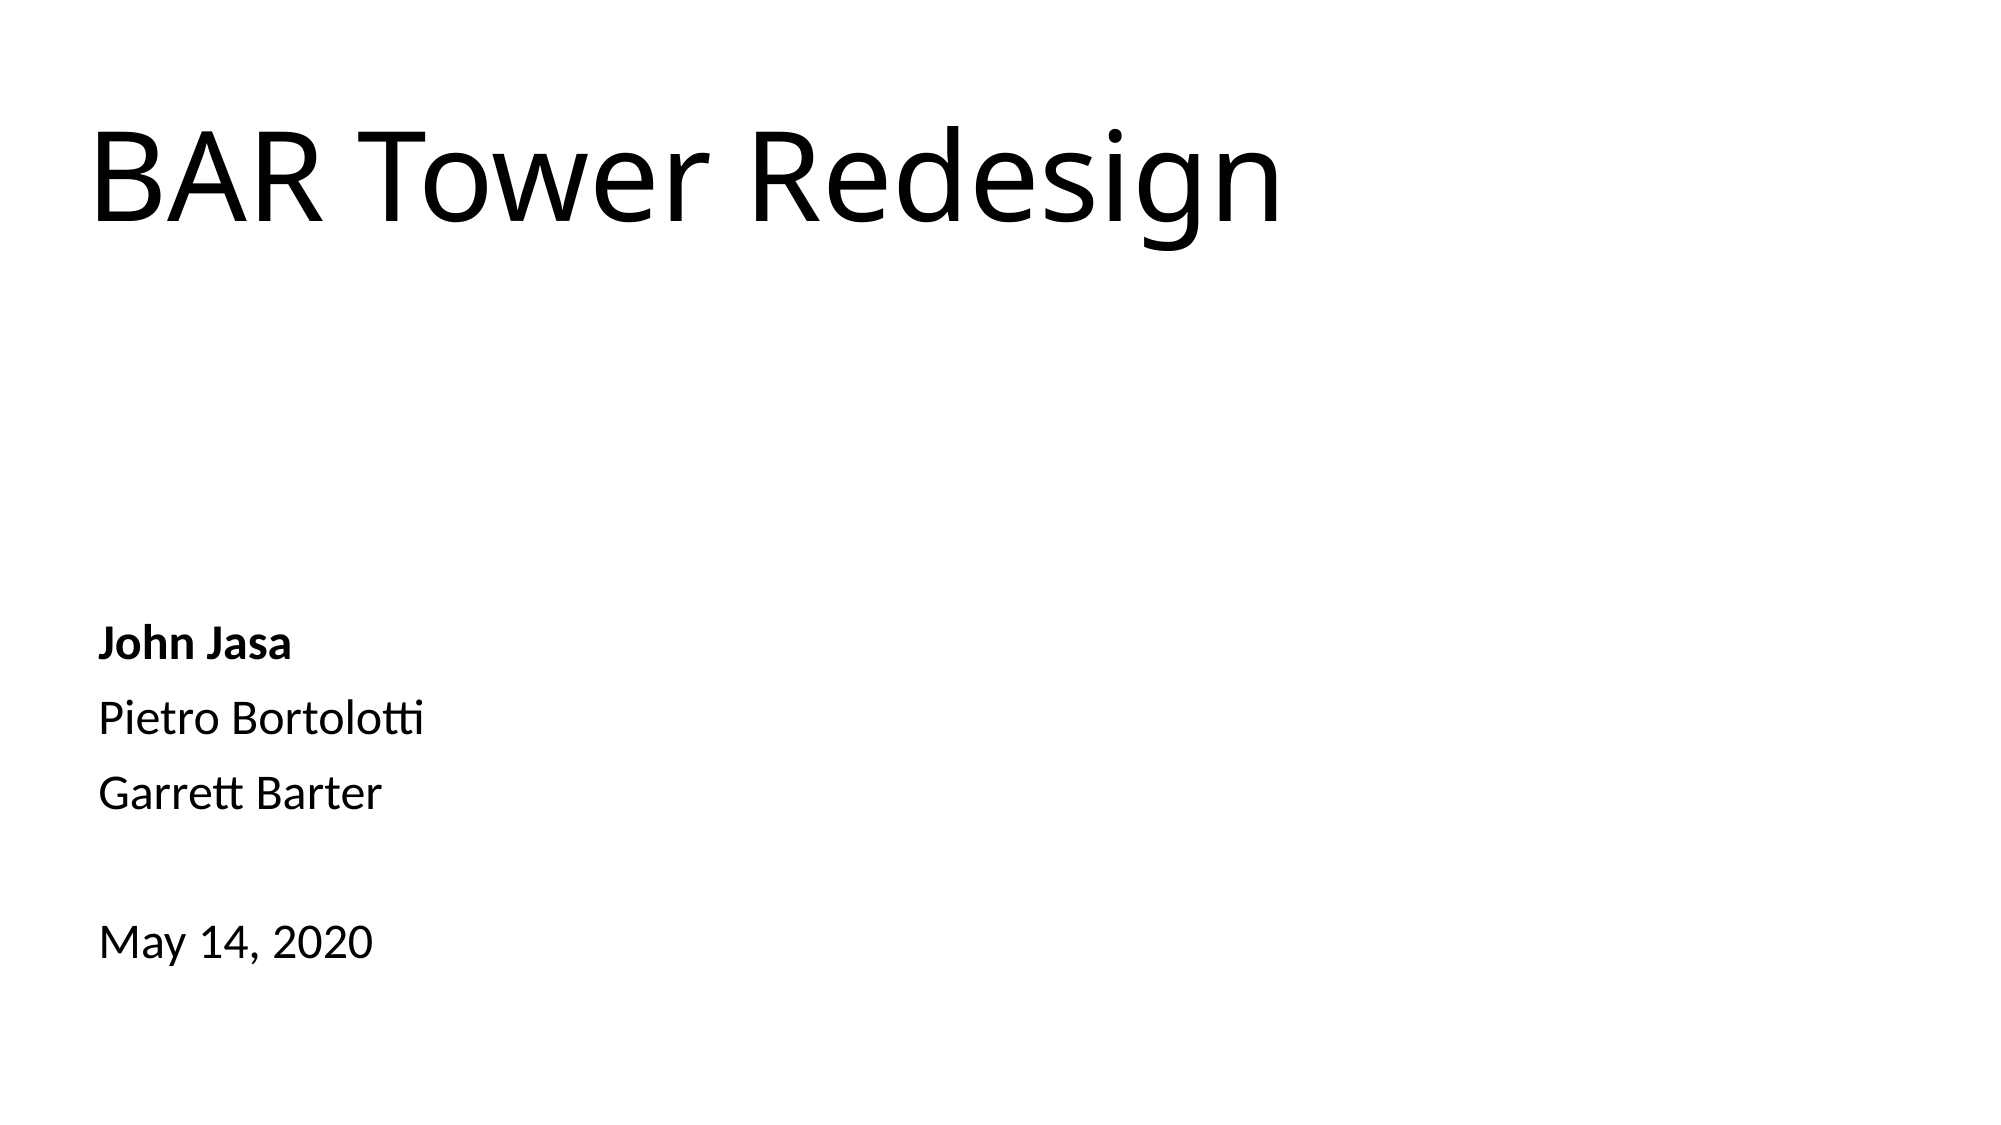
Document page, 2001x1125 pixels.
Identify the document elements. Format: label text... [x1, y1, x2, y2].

title BAR Tower Redesign [71, 83, 1571, 256]
subtitle John Jasa Pietro Bortolotti Garrett Barter May 14, 2020 [83, 608, 505, 1003]
